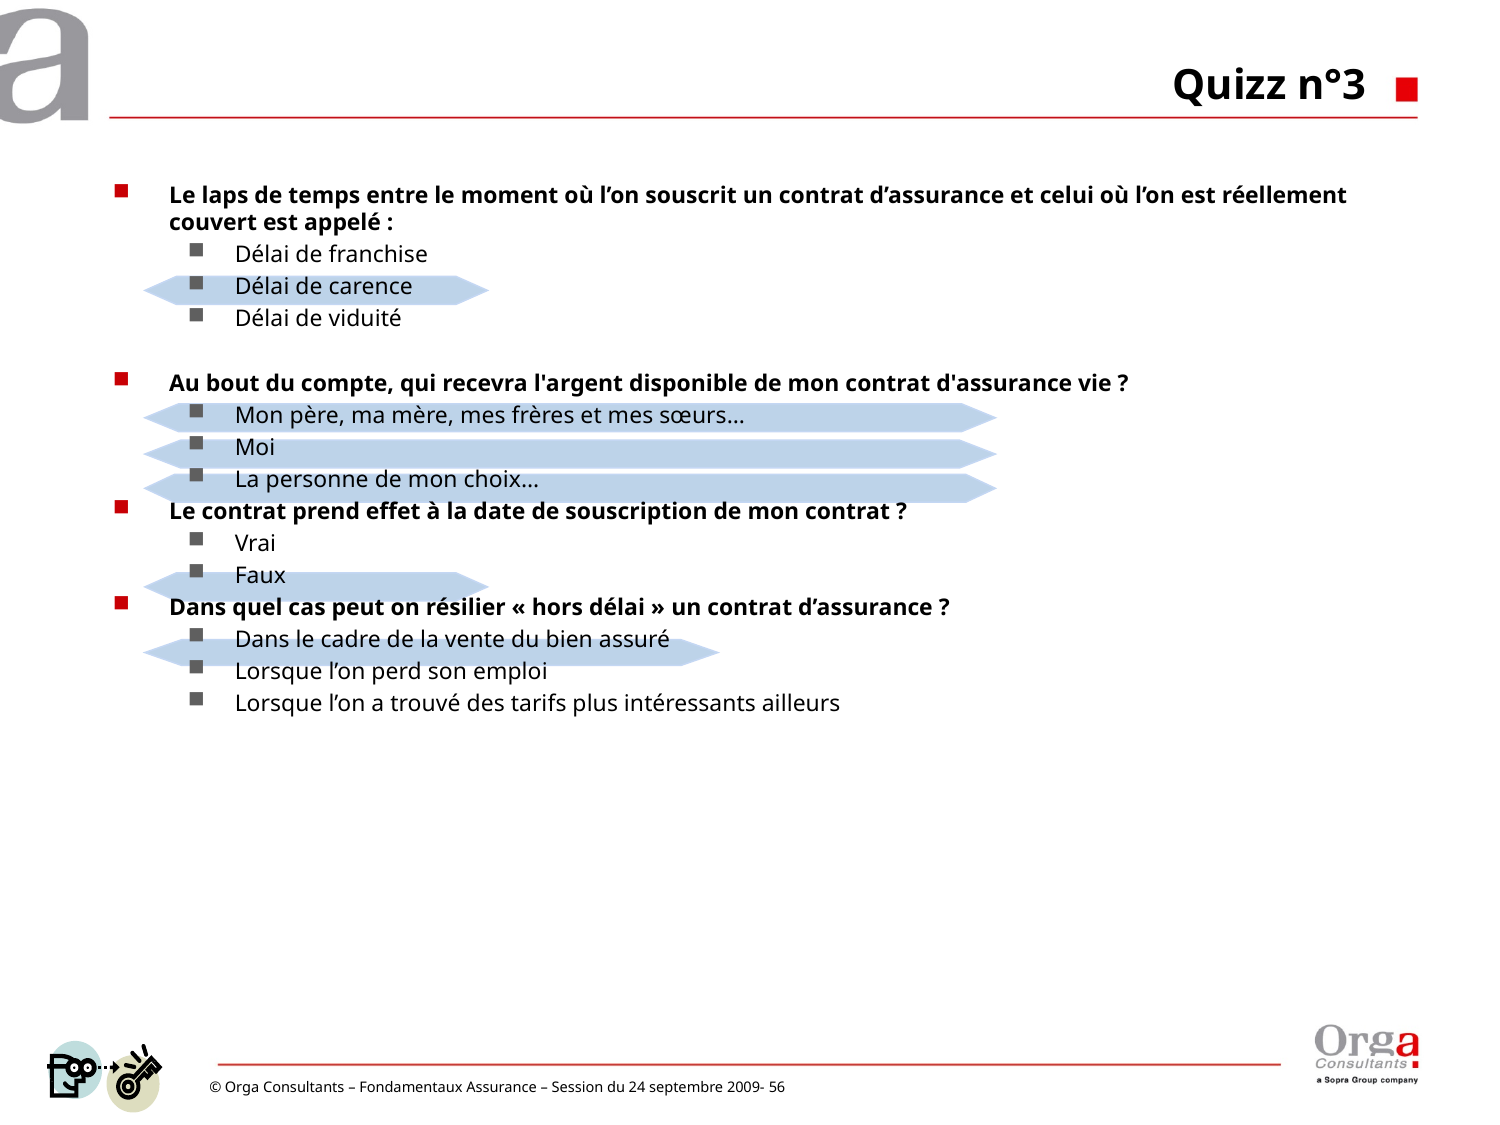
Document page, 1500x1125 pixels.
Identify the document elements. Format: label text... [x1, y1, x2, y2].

picture [0, 981, 1499, 1125]
picture [0, 0, 1499, 143]
title Quizz n°3 [117, 40, 1393, 125]
text_box Le laps de temps entre le moment où l’on souscrit un contrat d’assurance et celui où l’on est réellement couvert est appelé : Délai de franchise Délai de carence Délai de viduité Au bout du compte, qui recevra l'argent disponible de mon contrat d'assurance vie ? Mon père, ma mère, mes frères et mes sœurs… Moi La personne de mon choix… Le contrat prend effet à la date de souscription de mon contrat ? Vrai Faux Dans quel cas peut on résilier « hors délai » un contrat d’assurance ? Dans le cadre de la vente du bien assuré Lorsque l’on perd son emploi Lorsque l’on a trouvé des tarifs plus intéressants ailleurs [98, 173, 1411, 1028]
